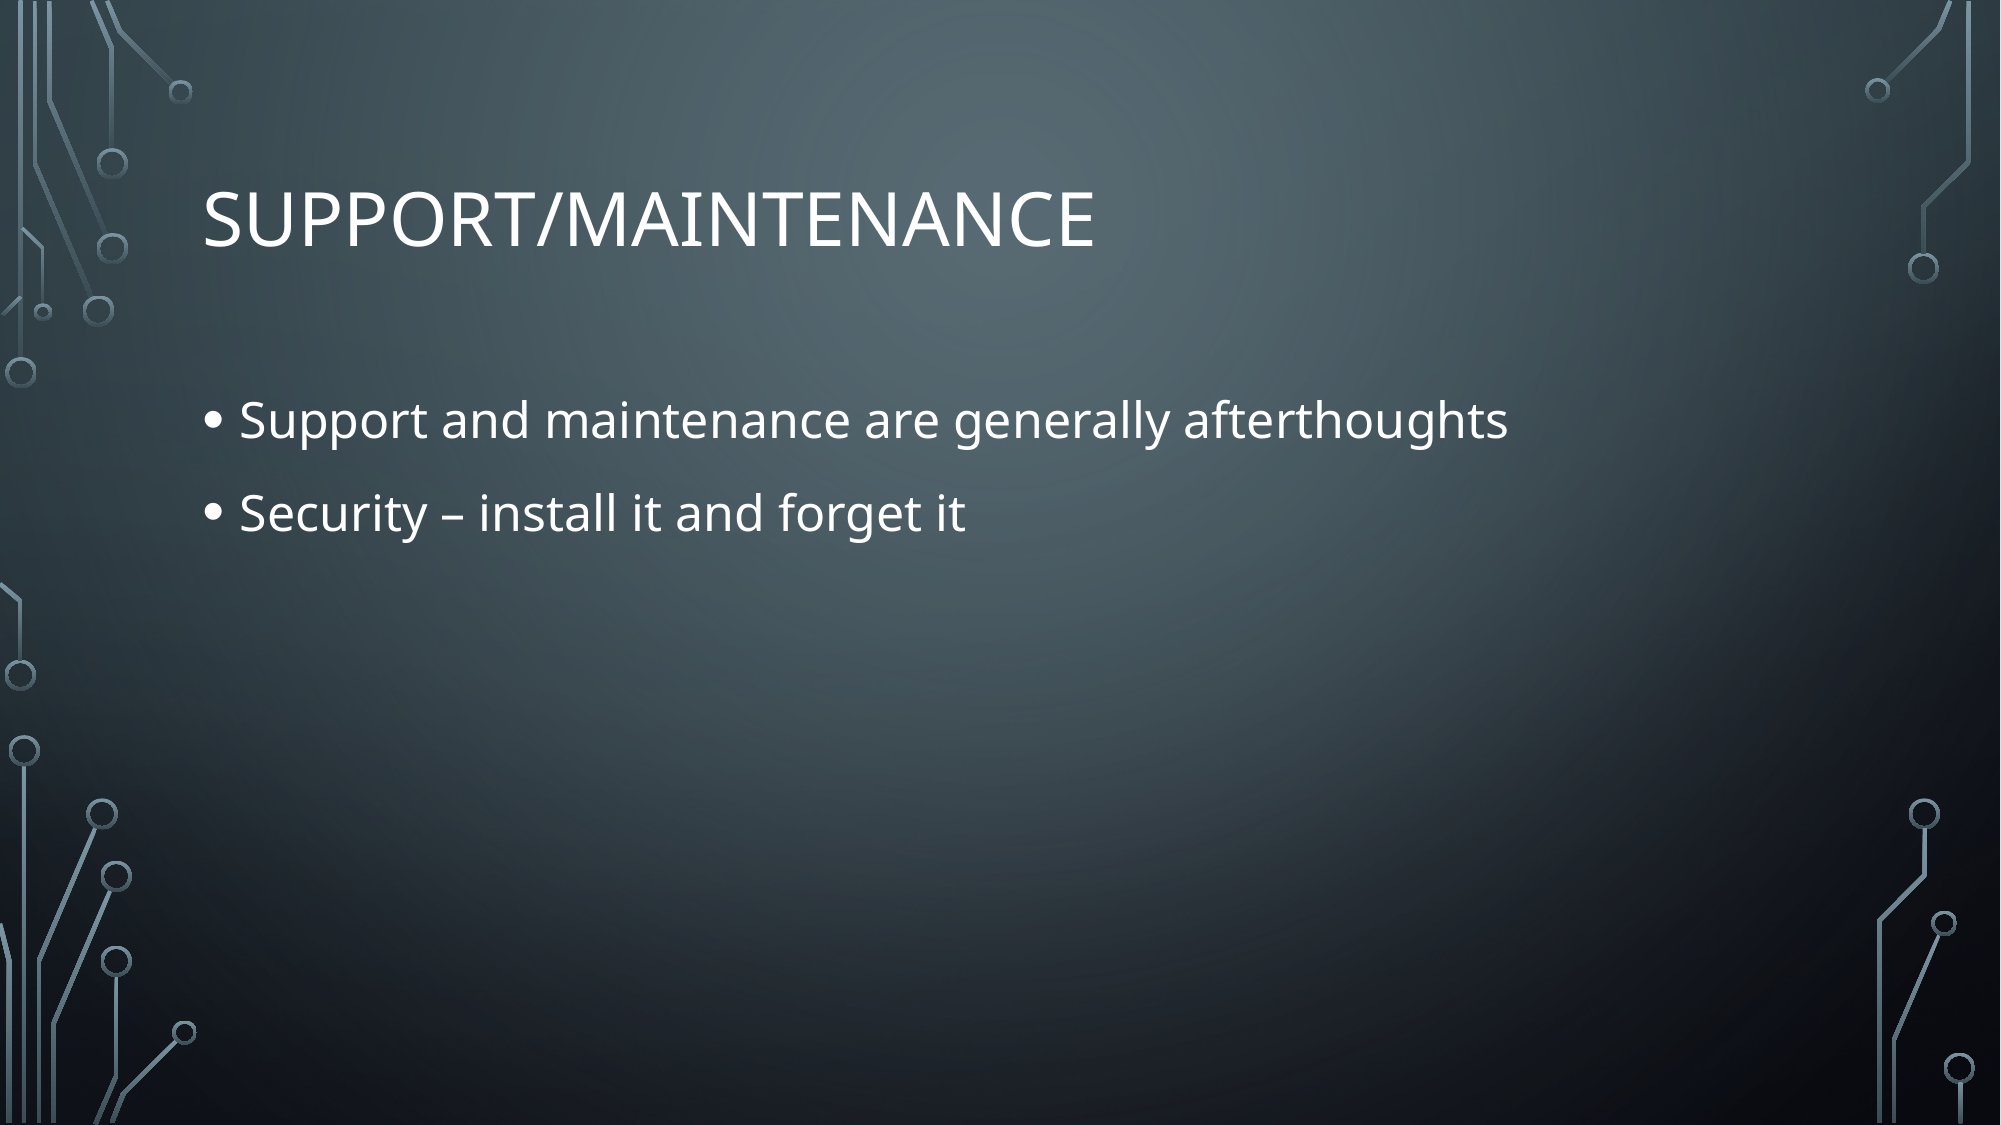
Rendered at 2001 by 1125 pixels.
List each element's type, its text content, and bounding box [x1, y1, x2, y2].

title Support/maintenance [187, 101, 1813, 344]
list Support and maintenance are generally afterthoughts Security – install it and forget it [187, 369, 1813, 950]
